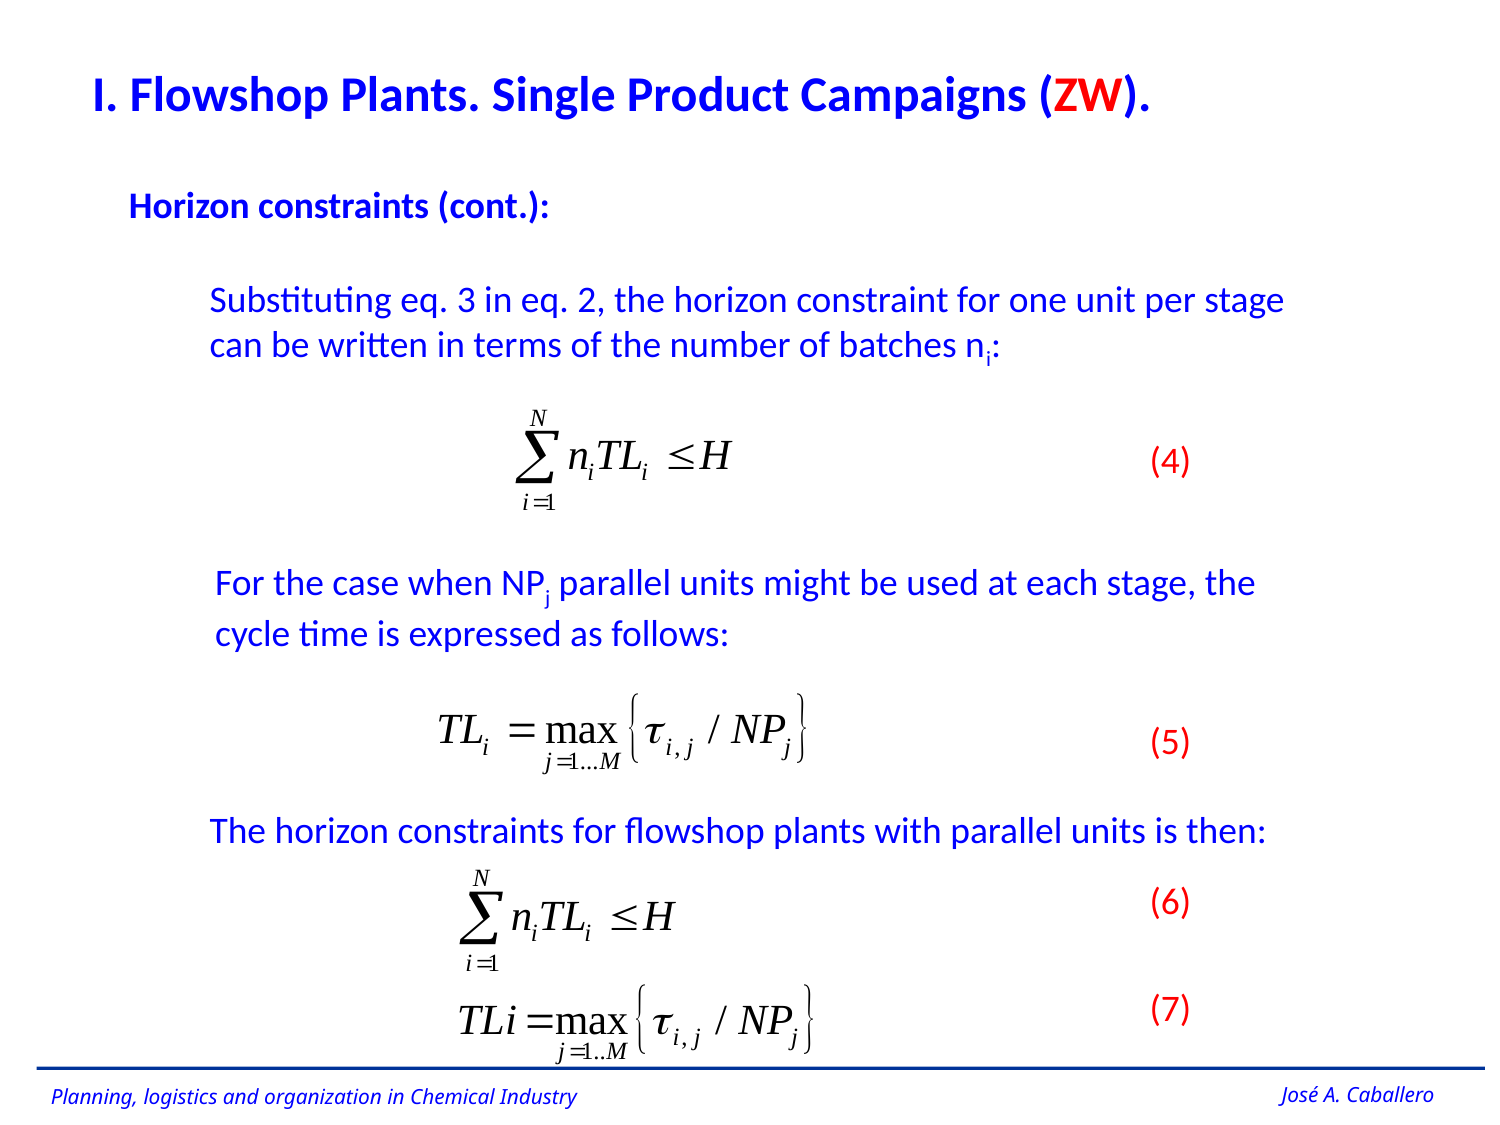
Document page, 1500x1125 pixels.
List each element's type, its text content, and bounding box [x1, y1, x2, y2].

text_box I. Flowshop Plants. Single Product Campaigns (ZW). [77, 54, 1167, 130]
text_box Horizon constraints (cont.): [114, 173, 566, 233]
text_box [194, 266, 1341, 522]
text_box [194, 798, 1341, 1077]
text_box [200, 550, 1347, 788]
